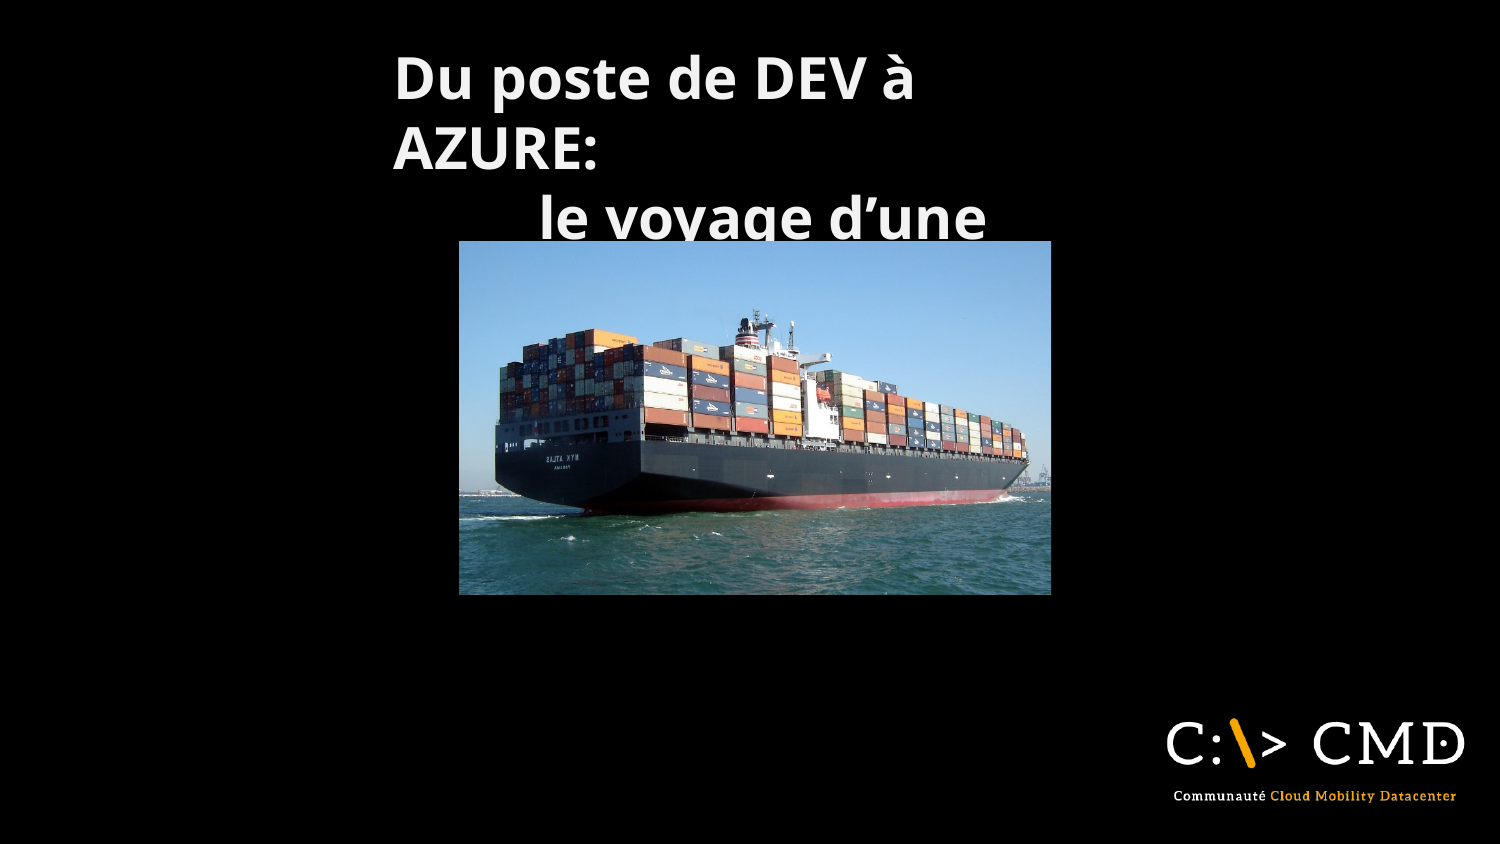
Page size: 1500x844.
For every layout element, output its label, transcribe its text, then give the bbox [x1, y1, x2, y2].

picture [1106, 667, 1500, 844]
text_box Du poste de DEV à AZURE: le voyage d’une application [379, 33, 1132, 329]
picture [458, 240, 1052, 596]
